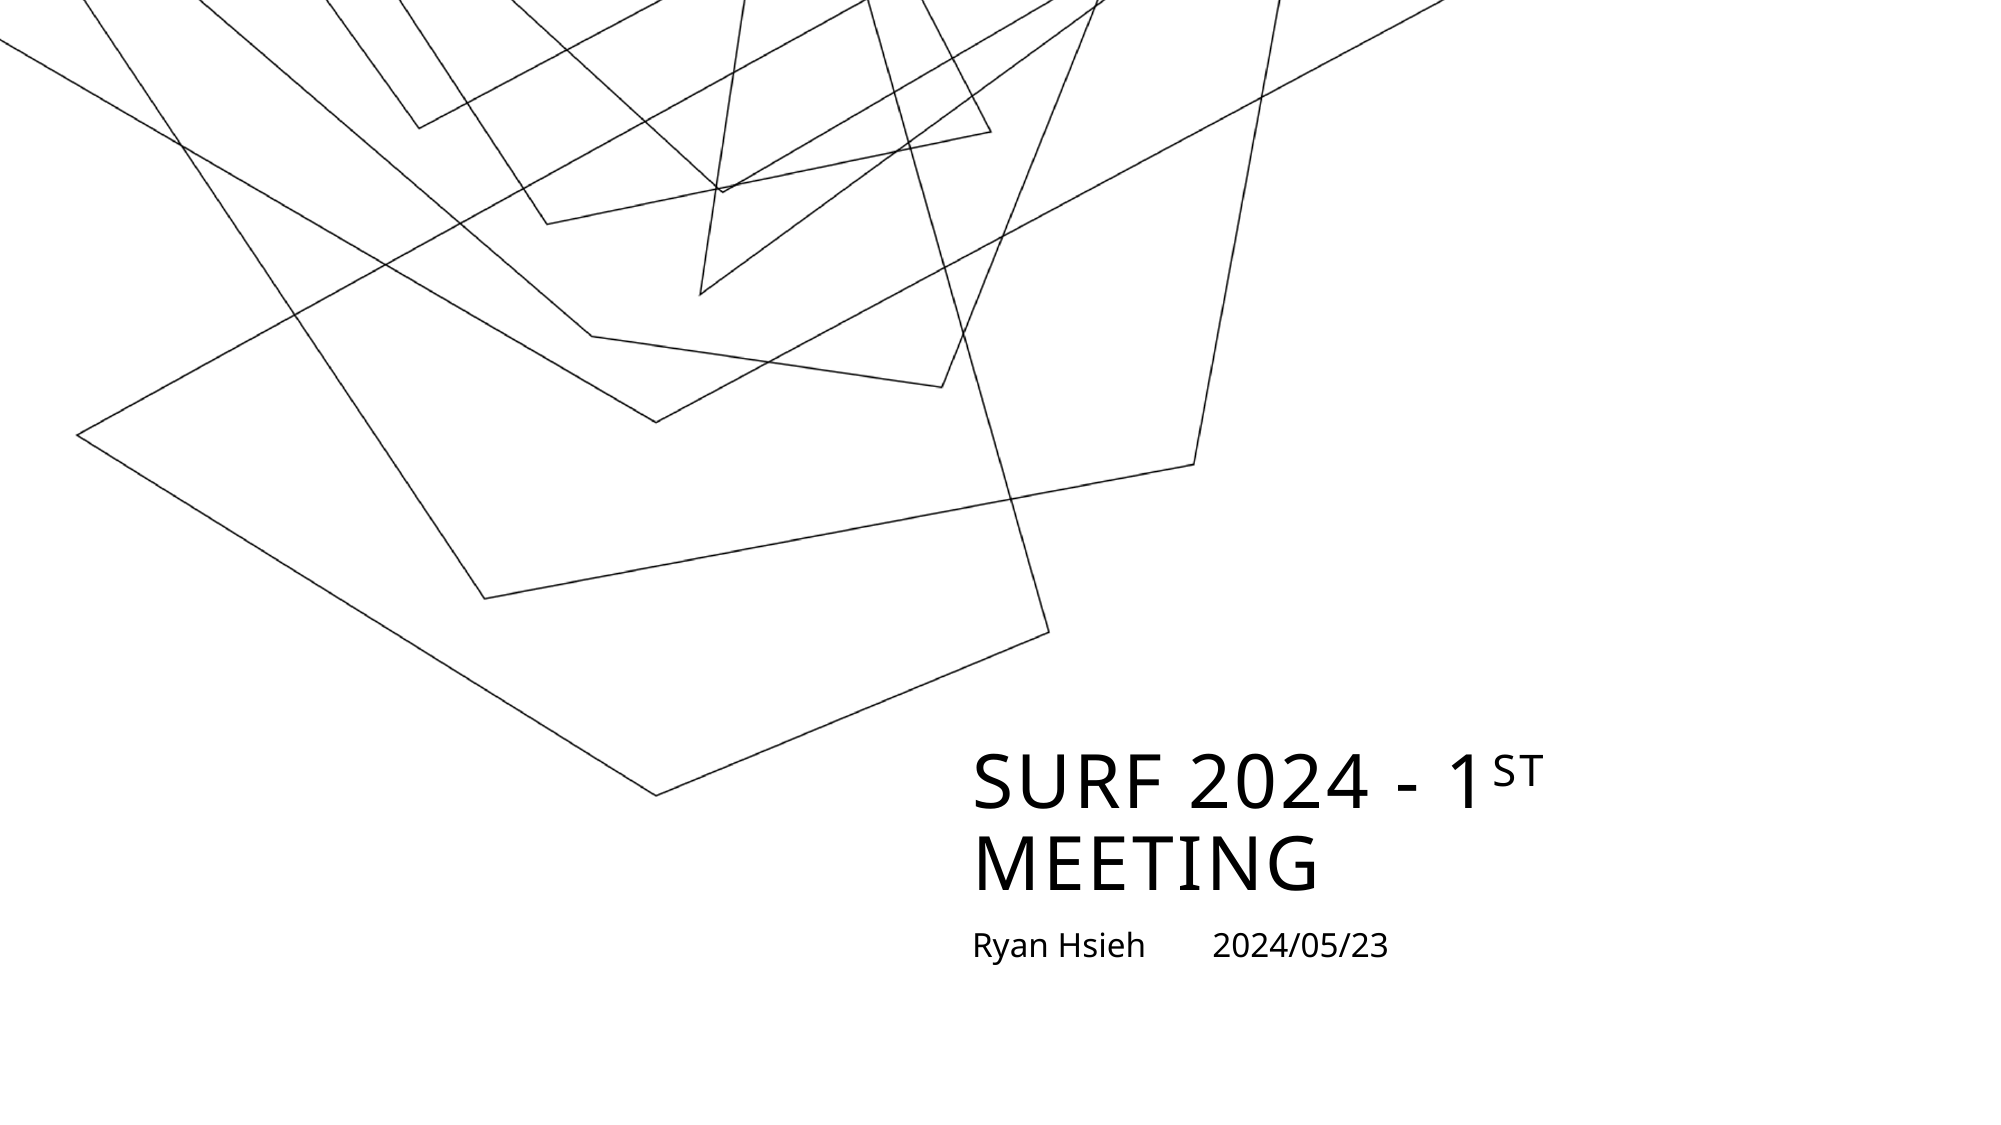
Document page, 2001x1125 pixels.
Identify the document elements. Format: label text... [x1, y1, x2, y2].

title SURF 2024 - 1st Meeting [957, 791, 1902, 914]
picture [0, 0, 1557, 830]
subtitle Ryan Hsieh 2024/05/23 [957, 914, 1768, 980]
